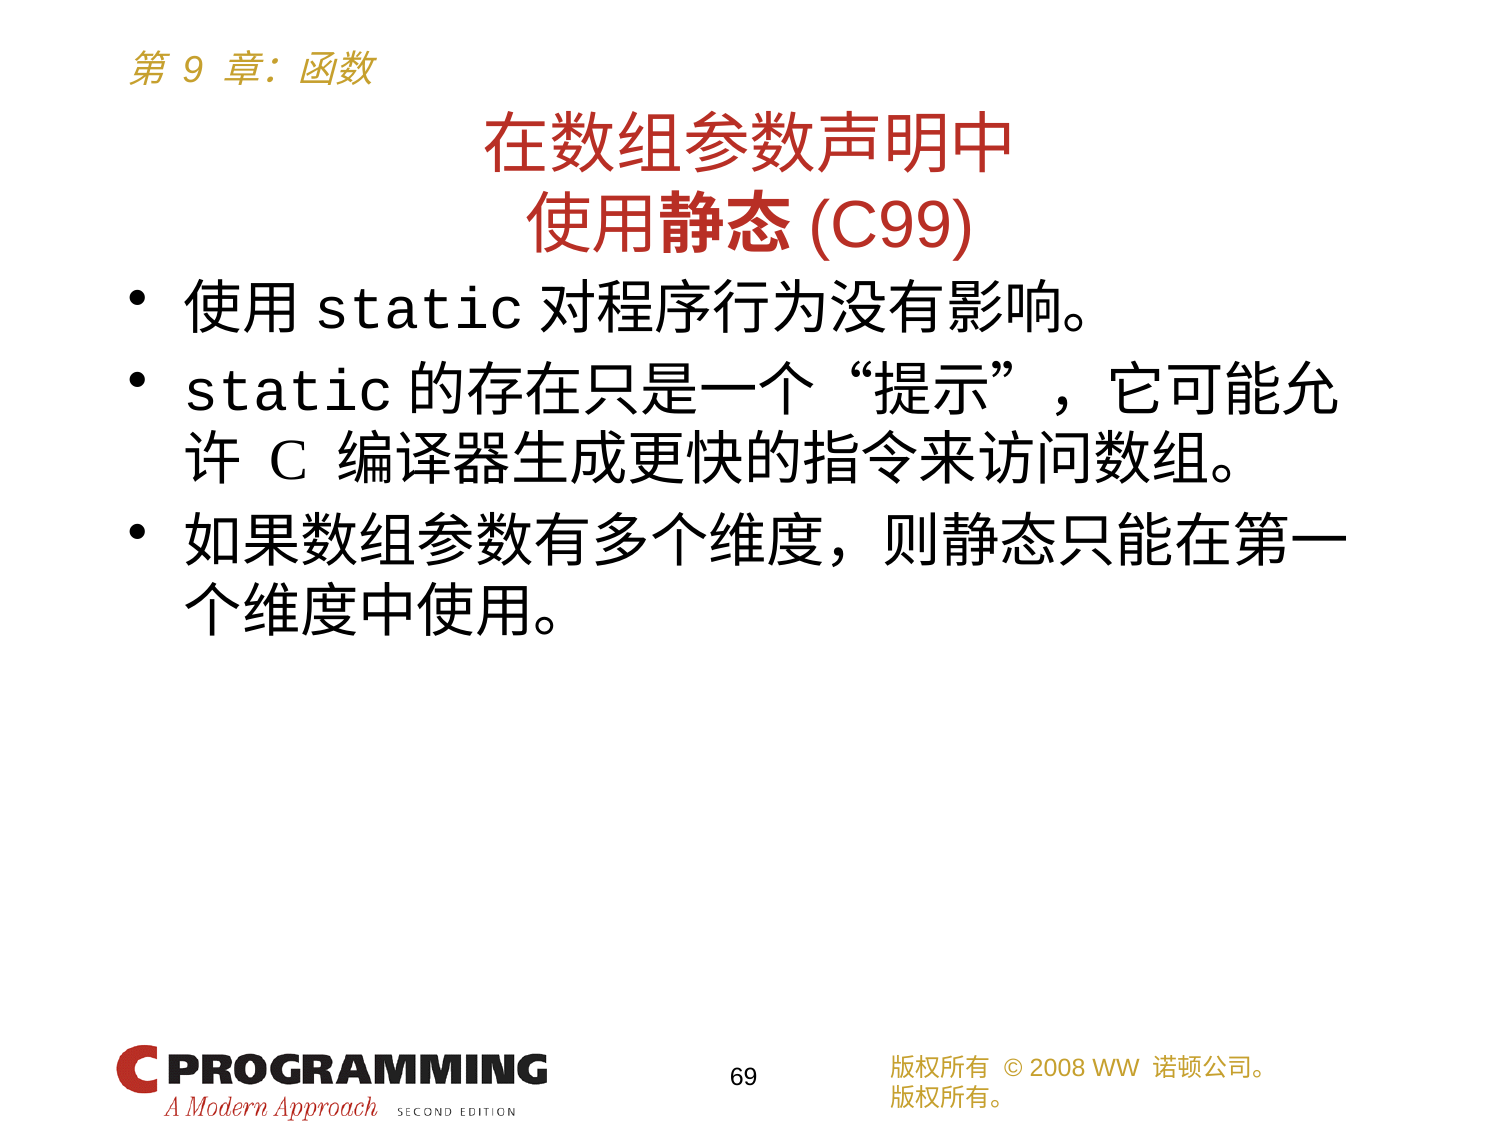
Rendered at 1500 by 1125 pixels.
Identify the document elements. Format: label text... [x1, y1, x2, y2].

picture [112, 1041, 550, 1123]
title 在数组参数声明中 使用静态(C99) [112, 125, 1388, 238]
list 使用static对程序行为没有影响。 static的存在只是一个“提示”，它可能允许 C 编译器生成更快的指令来访问数组。 如果数组参数有多个维度，则静态只能在第一个维度中使用。 [112, 262, 1388, 1038]
slide_number 69 [687, 1049, 801, 1101]
footer 版权所有 © 2008 WW 诺顿公司。 版权所有。 [874, 1043, 1388, 1119]
